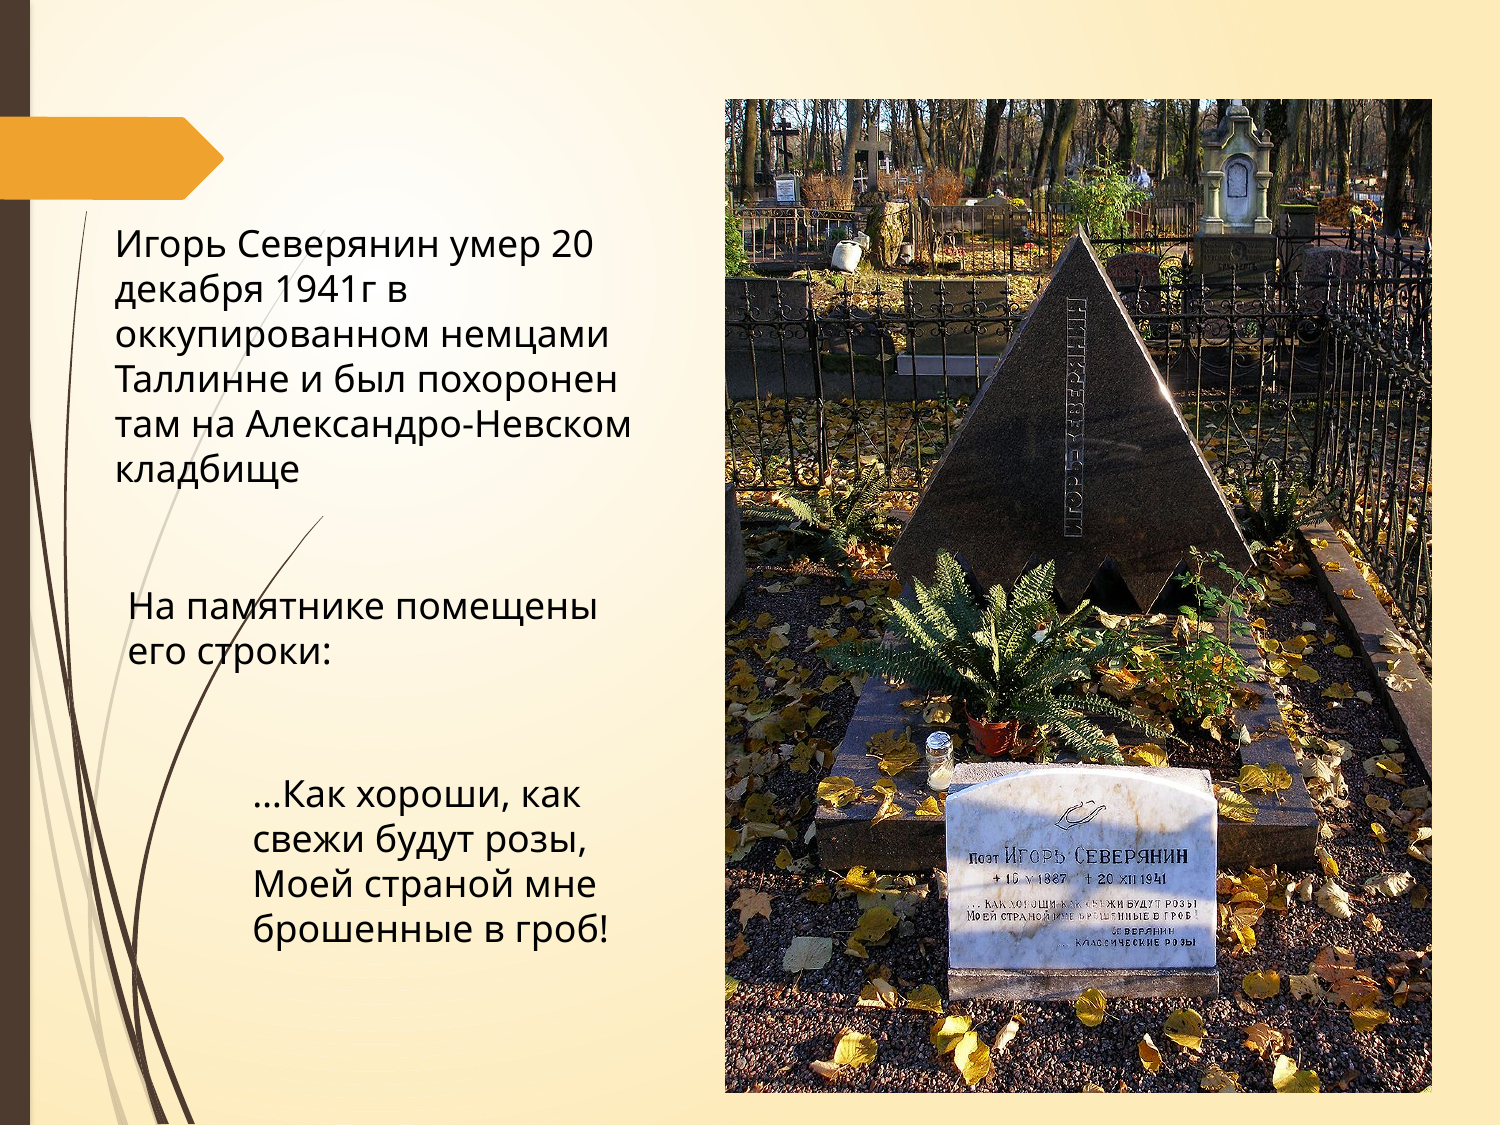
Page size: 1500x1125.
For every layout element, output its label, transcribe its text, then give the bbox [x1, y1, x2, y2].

text_box На памятнике помещены его строки: [112, 574, 638, 680]
picture [724, 99, 1433, 1093]
text_box Игорь Северянин умер 20 декабря 1941г в оккупированном немцами Таллинне и был похоронен там на Александро-Невском кладбище [99, 212, 700, 498]
text_box …Как хороши, как свежи будут розы, Моей страной мне брошенные в гроб! [237, 762, 638, 958]
